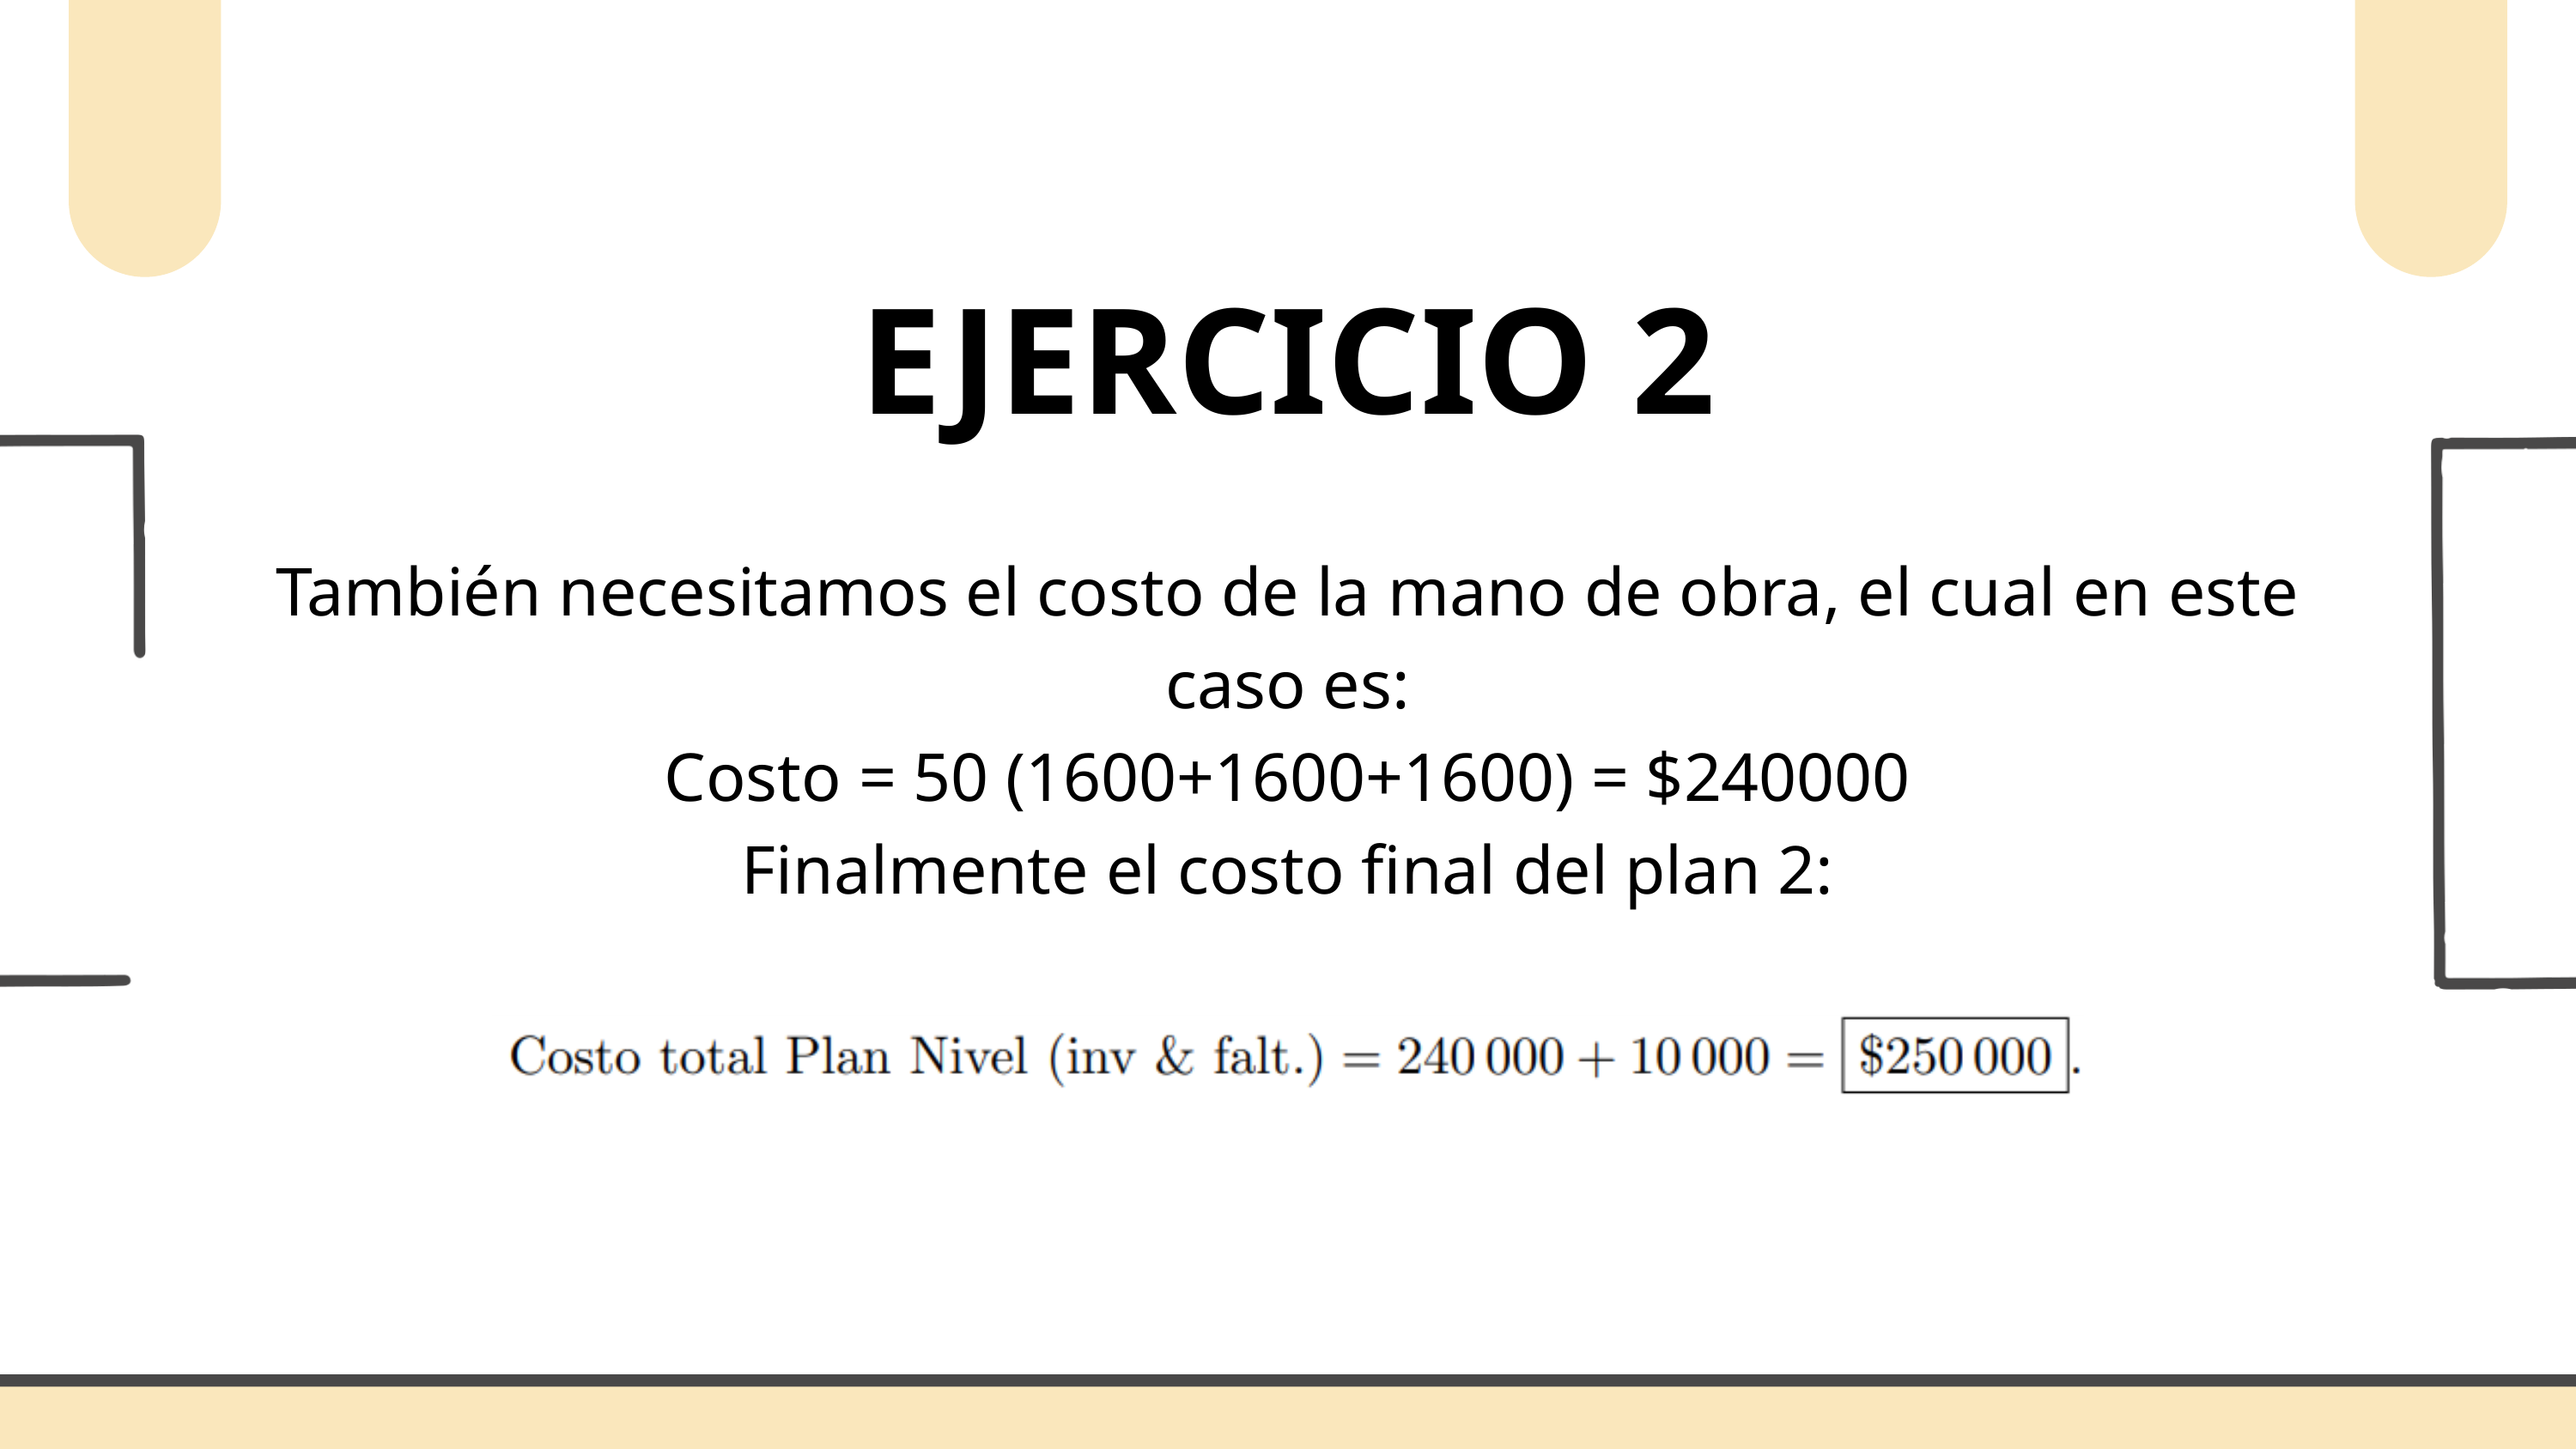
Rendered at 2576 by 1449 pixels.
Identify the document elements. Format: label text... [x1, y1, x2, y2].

text_box EJERCICIO 2 [686, 238, 1890, 444]
text_box [0, 434, 146, 990]
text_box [2354, 0, 2508, 277]
text_box [2431, 434, 2576, 990]
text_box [68, 0, 222, 277]
text_box También necesitamos el costo de la mano de obra, el cual en este caso es: Costo = 50 (1600+1600+1600) = $240000 Finalmente el costo final del plan 2: [236, 536, 2340, 907]
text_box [0, 1379, 2576, 1449]
text_box [492, 1014, 2084, 1116]
